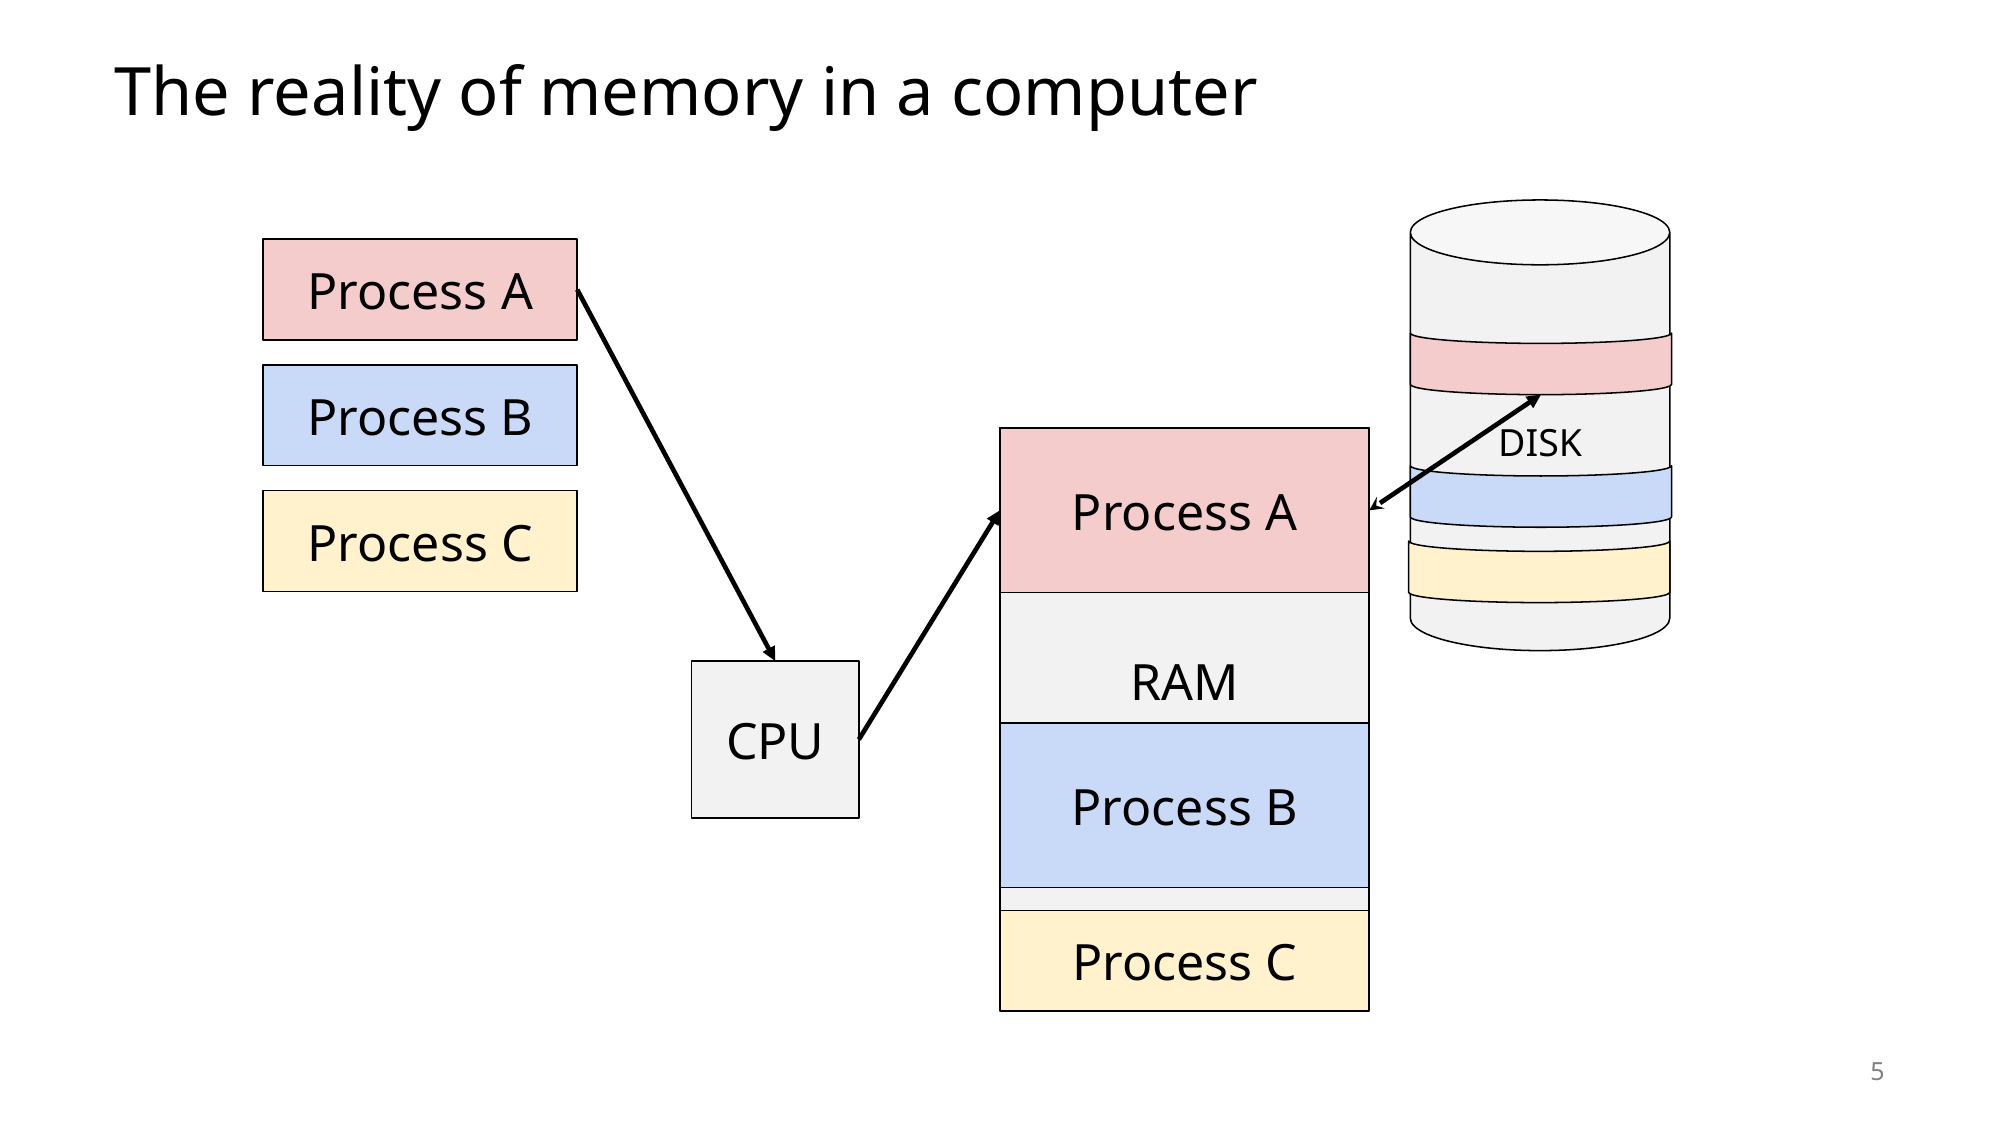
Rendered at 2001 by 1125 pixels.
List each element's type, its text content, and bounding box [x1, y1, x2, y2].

text_box CPU [691, 660, 859, 818]
text_box Process B [263, 364, 577, 466]
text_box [577, 289, 776, 661]
text_box DISK [1541, 387, 1670, 475]
text_box DISK [1410, 386, 1470, 394]
text_box [1408, 541, 1670, 603]
text_box Process B [999, 723, 1370, 888]
text_box Process A [263, 239, 578, 340]
text_box RAM [1000, 593, 1370, 723]
text_box [1410, 333, 1672, 395]
text_box Process C [263, 490, 577, 592]
text_box Process A [999, 428, 1370, 593]
slide_number 5 [1749, 1042, 1900, 1103]
text_box DISK [1410, 594, 1670, 651]
text_box DISK [1410, 199, 1670, 343]
text_box [1410, 465, 1672, 528]
list Segmentation had some good features Address space does not need to be contiguous Segments can grow when needed But irregularly-sized segments lead to fragmentation [1410, 199, 1670, 264]
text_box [1369, 394, 1541, 511]
text_box RAM [999, 888, 1370, 910]
text_box DISK [1410, 518, 1670, 551]
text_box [858, 510, 1000, 740]
title The reality of memory in a computer [99, 37, 1900, 150]
text_box Process C [999, 910, 1370, 1012]
